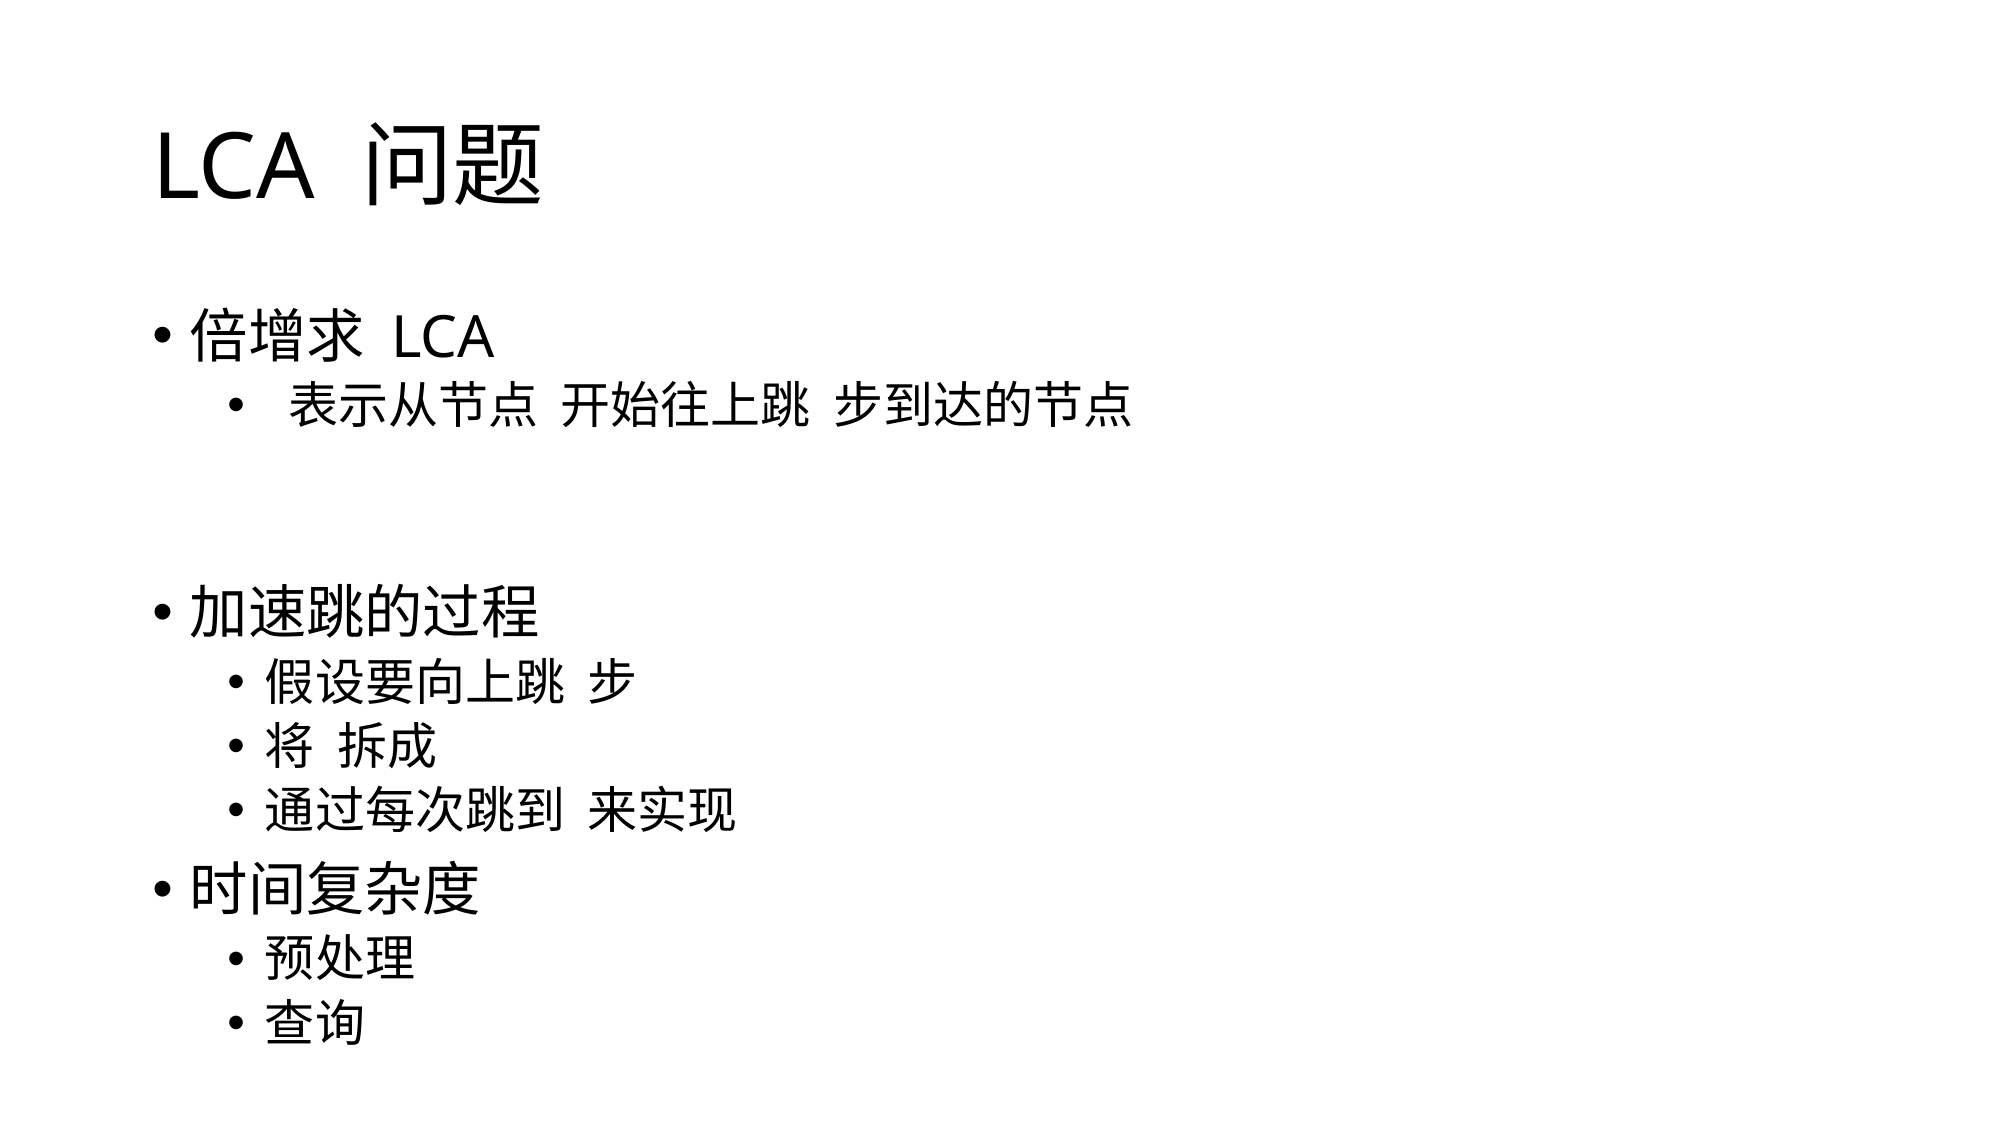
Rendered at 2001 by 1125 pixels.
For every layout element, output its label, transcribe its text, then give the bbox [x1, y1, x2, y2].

title LCA 问题 [137, 59, 1863, 278]
